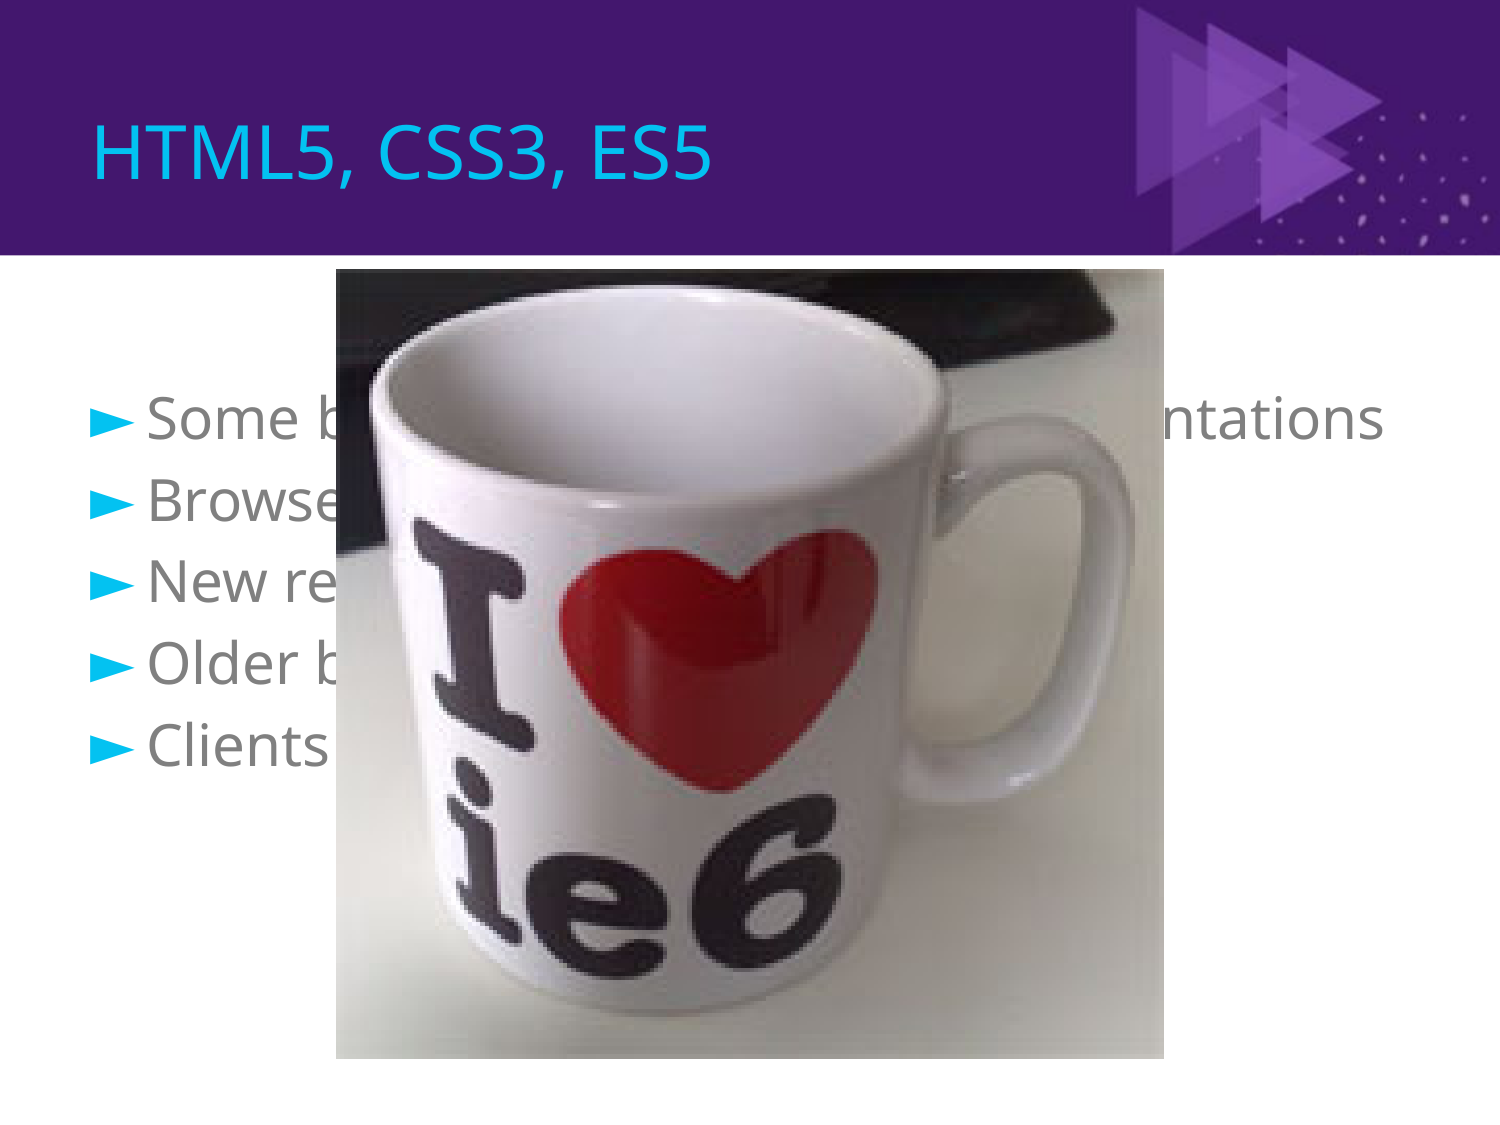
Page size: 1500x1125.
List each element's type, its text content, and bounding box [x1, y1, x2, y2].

picture [0, 0, 1500, 255]
list Some browsers have partial implementations Browser prefixes often used New releases support more features Older browsers still exist Clients still want them supported [1169, 373, 1425, 1005]
picture [336, 268, 1164, 1060]
title HTML5, CSS3, ES5 [75, 56, 1425, 244]
list Some browsers have partial implementations Browser prefixes often used New releases support more features Older browsers still exist Clients still want them supported [75, 373, 331, 1005]
